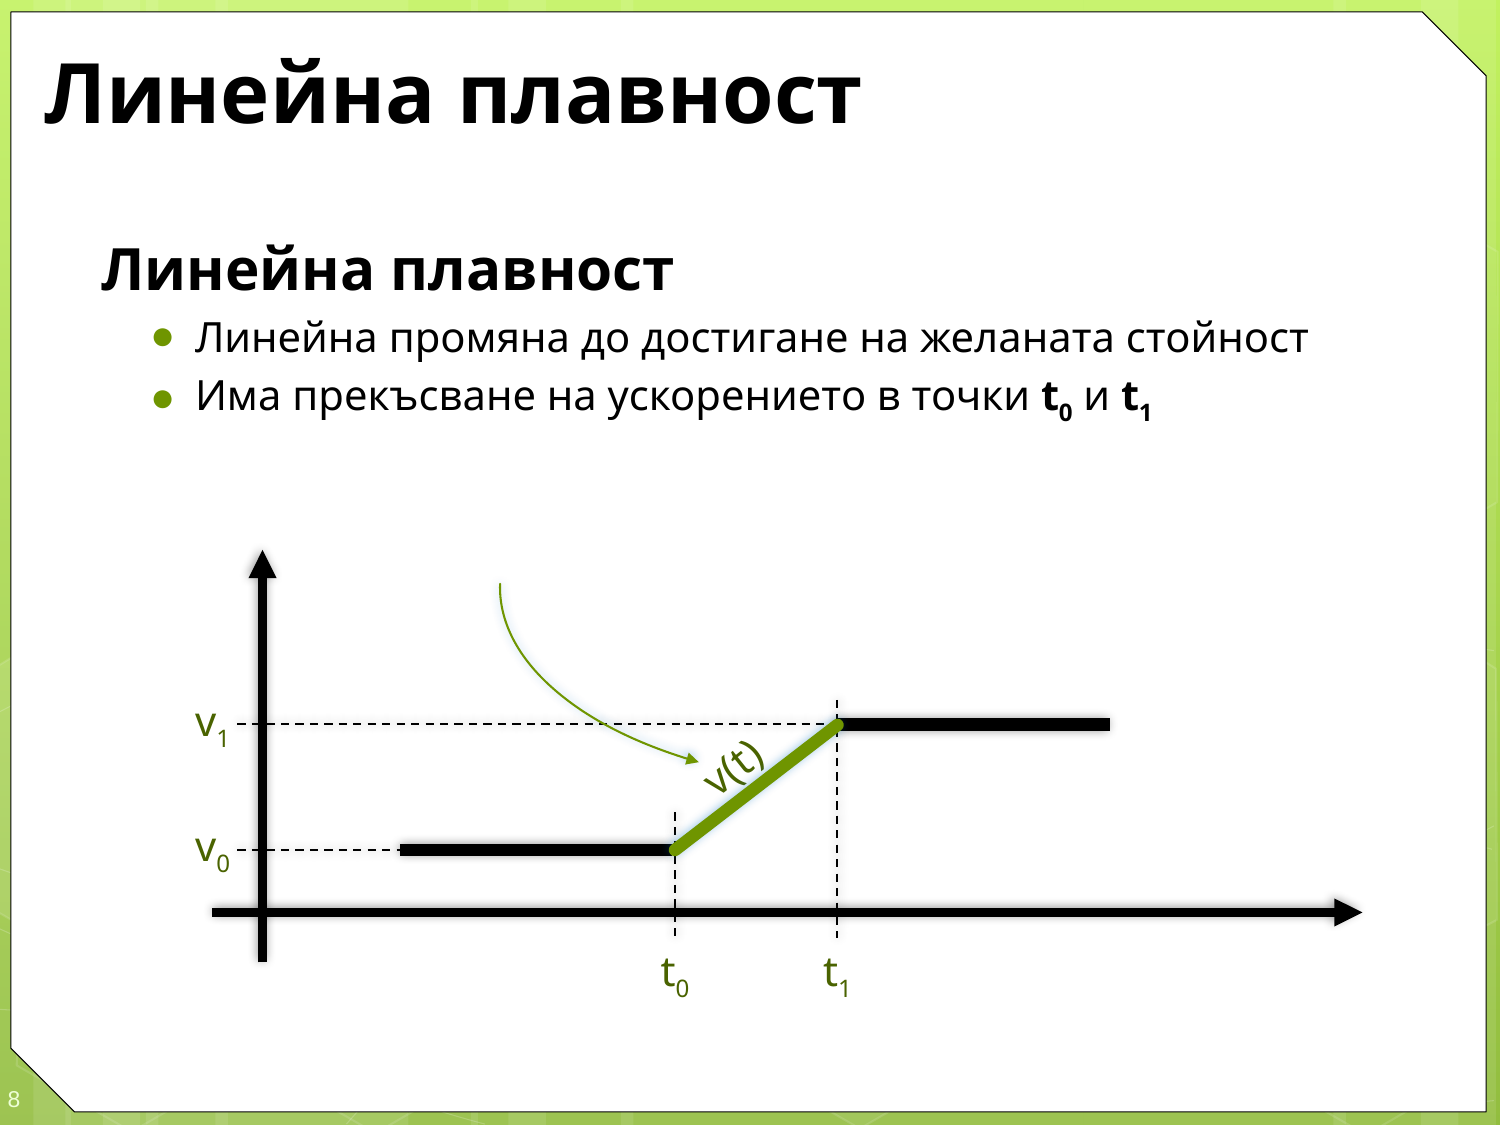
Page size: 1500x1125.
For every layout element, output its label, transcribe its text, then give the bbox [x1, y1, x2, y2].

text_box t0 [637, 937, 713, 1010]
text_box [674, 724, 838, 851]
text_box t1 [799, 937, 875, 1010]
text_box v0 [174, 812, 250, 885]
text_box [617, 732, 668, 754]
title Линейна плавност [29, 37, 1450, 144]
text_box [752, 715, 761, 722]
text_box v1 [174, 687, 250, 760]
text_box [499, 583, 888, 723]
